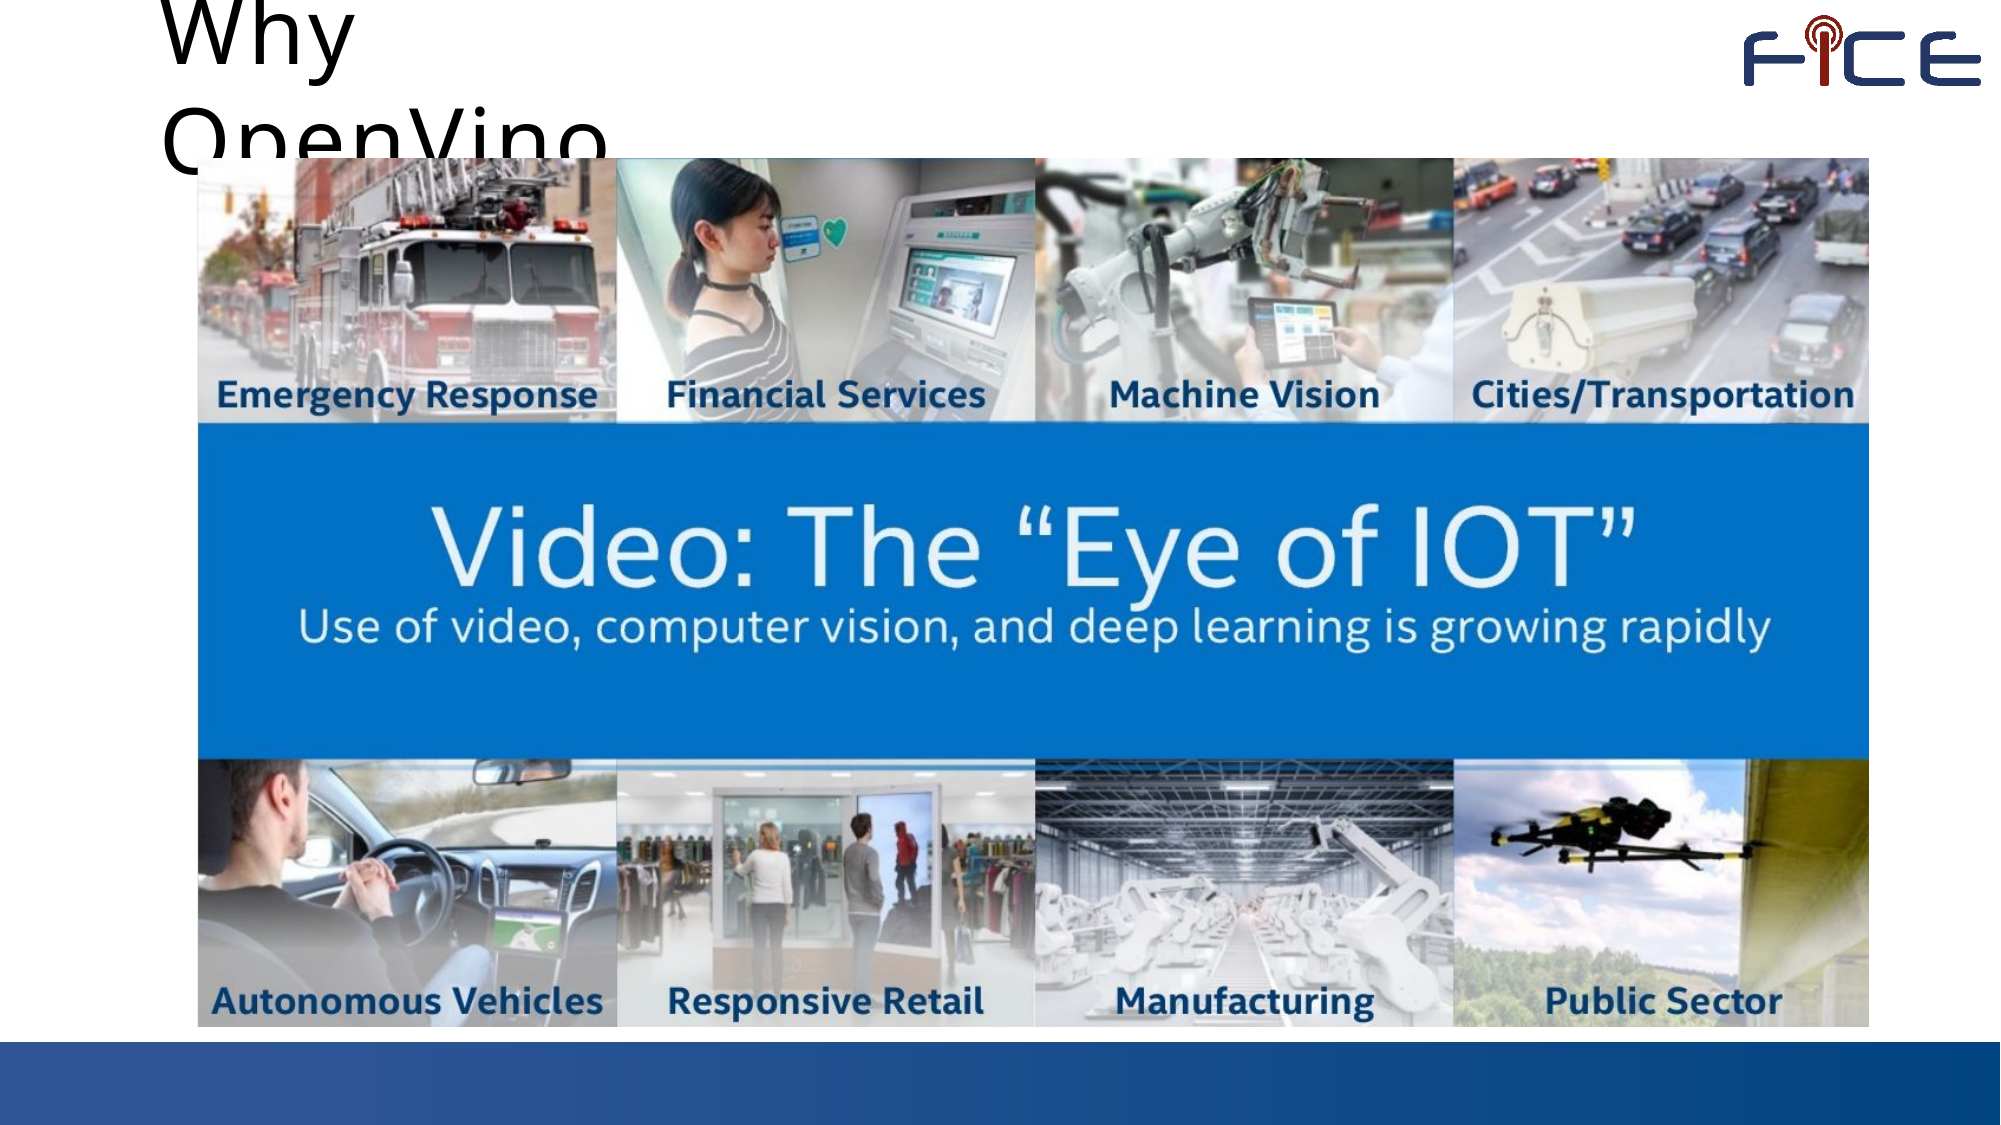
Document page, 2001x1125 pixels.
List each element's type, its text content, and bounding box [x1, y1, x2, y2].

text_box [197, 158, 1869, 1027]
picture [1744, 15, 1981, 86]
title Why OpenVino [156, 0, 766, 193]
